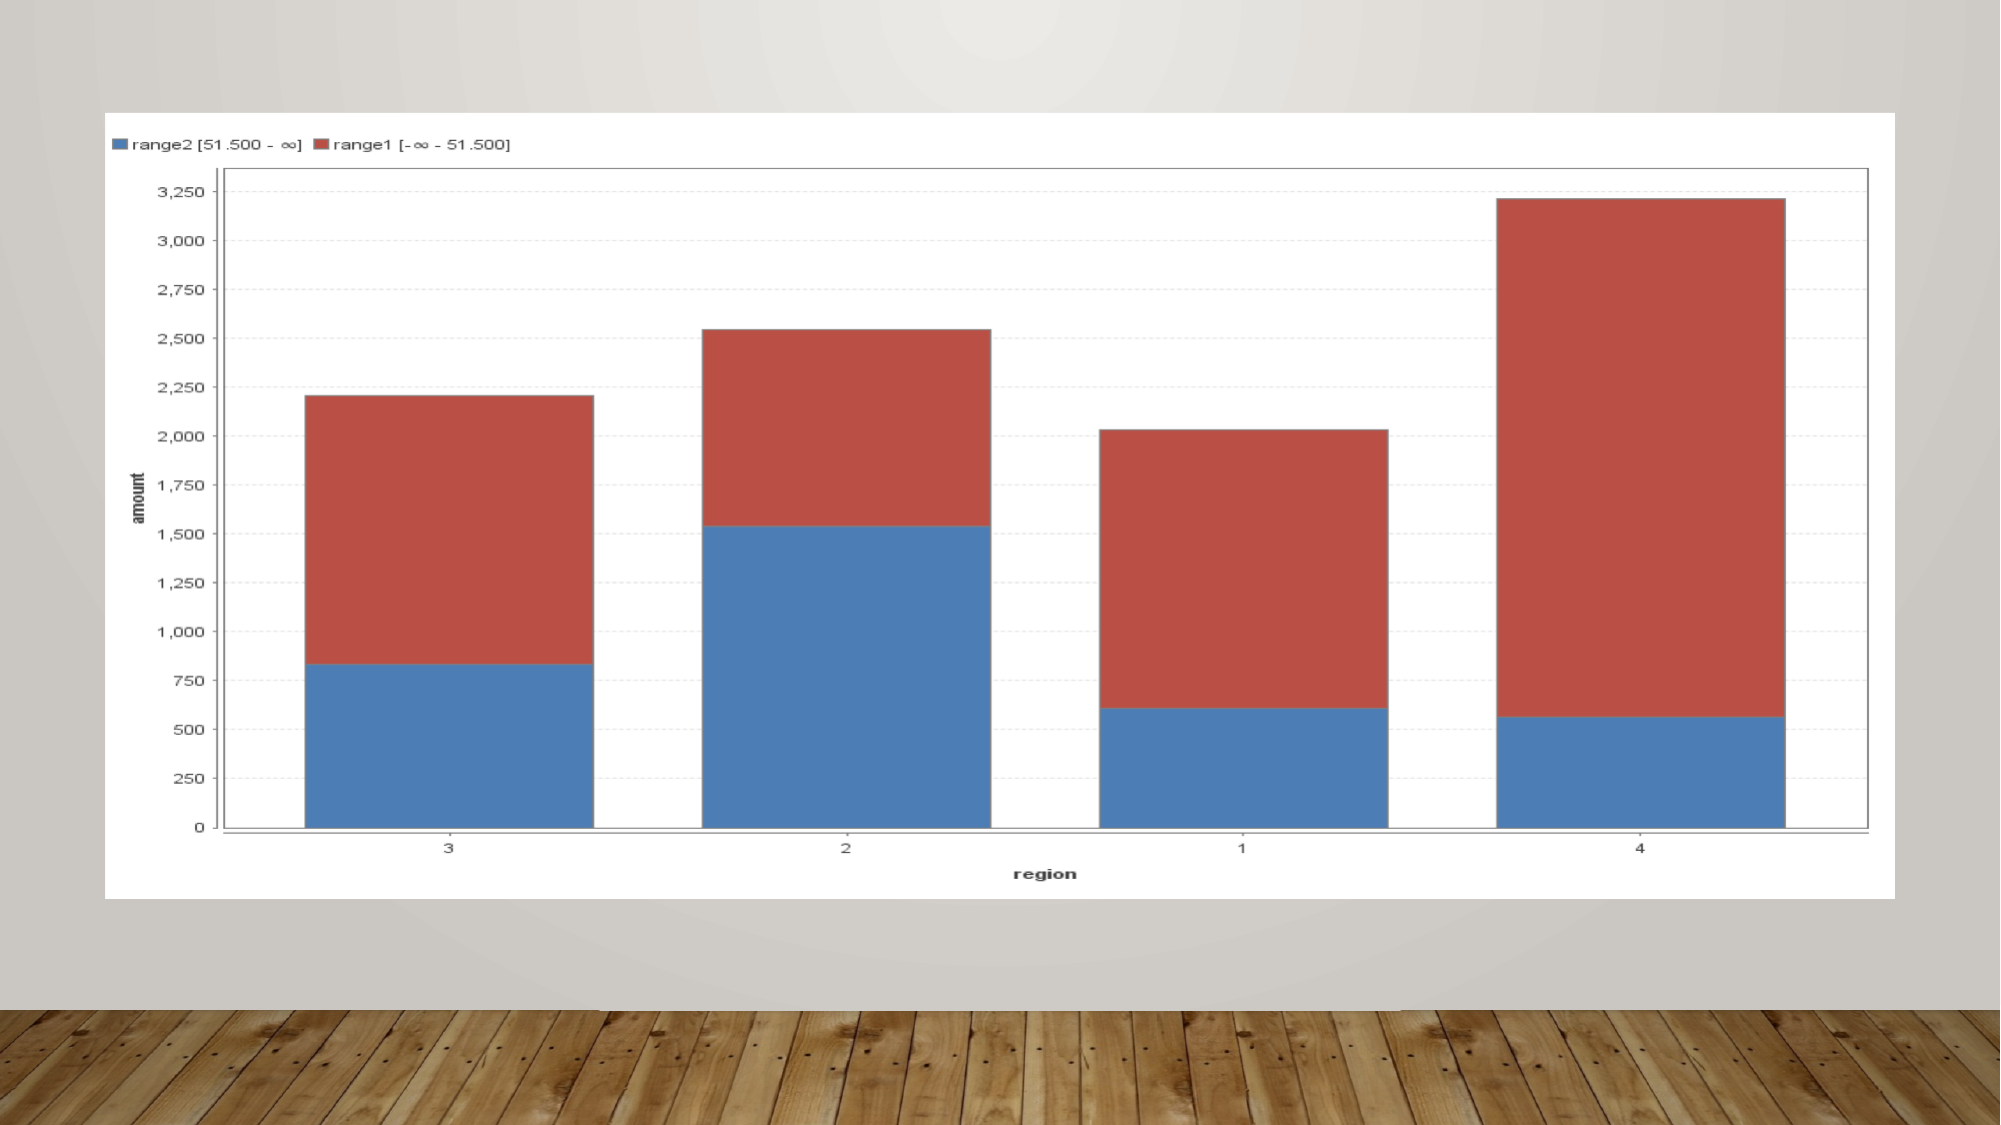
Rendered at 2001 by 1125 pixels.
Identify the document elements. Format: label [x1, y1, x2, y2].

picture [105, 111, 1895, 899]
text_box [0, 0, 2000, 1012]
picture [0, 1012, 2000, 1125]
